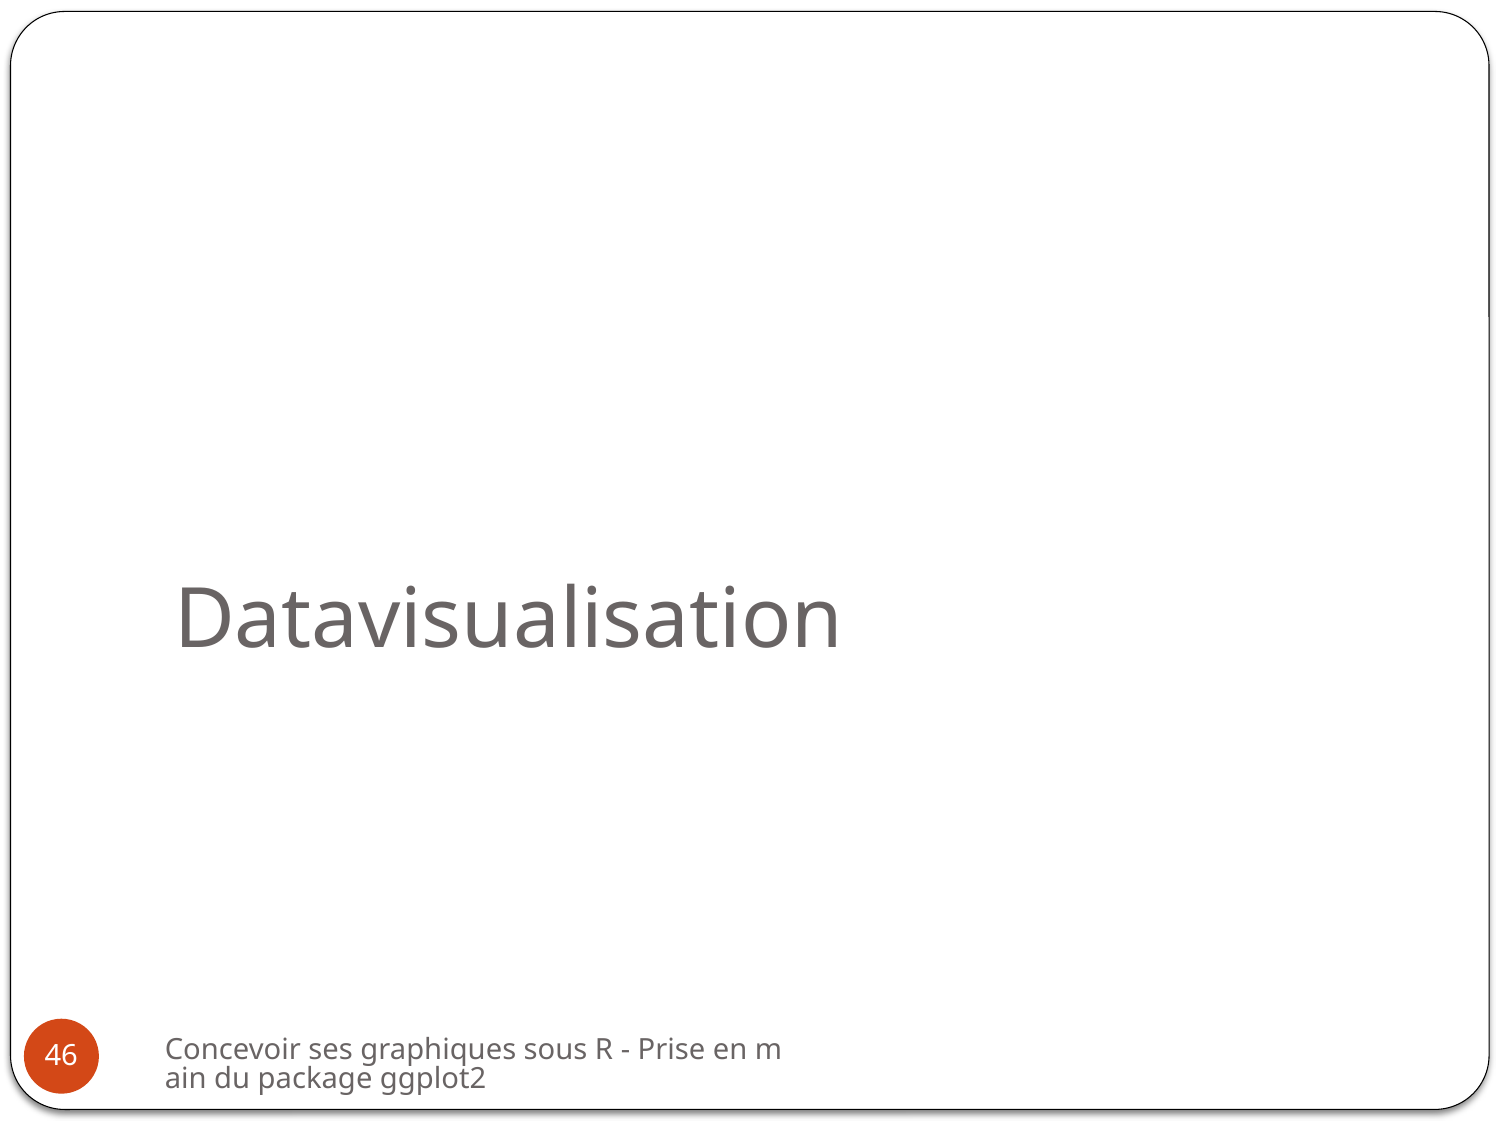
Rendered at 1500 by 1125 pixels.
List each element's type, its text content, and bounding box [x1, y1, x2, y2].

footer Concevoir ses graphiques sous R - Prise en main du package ggplot2 [150, 1012, 800, 1088]
title Datavisualisation [159, 491, 1435, 680]
slide_number 46 [23, 1018, 99, 1094]
